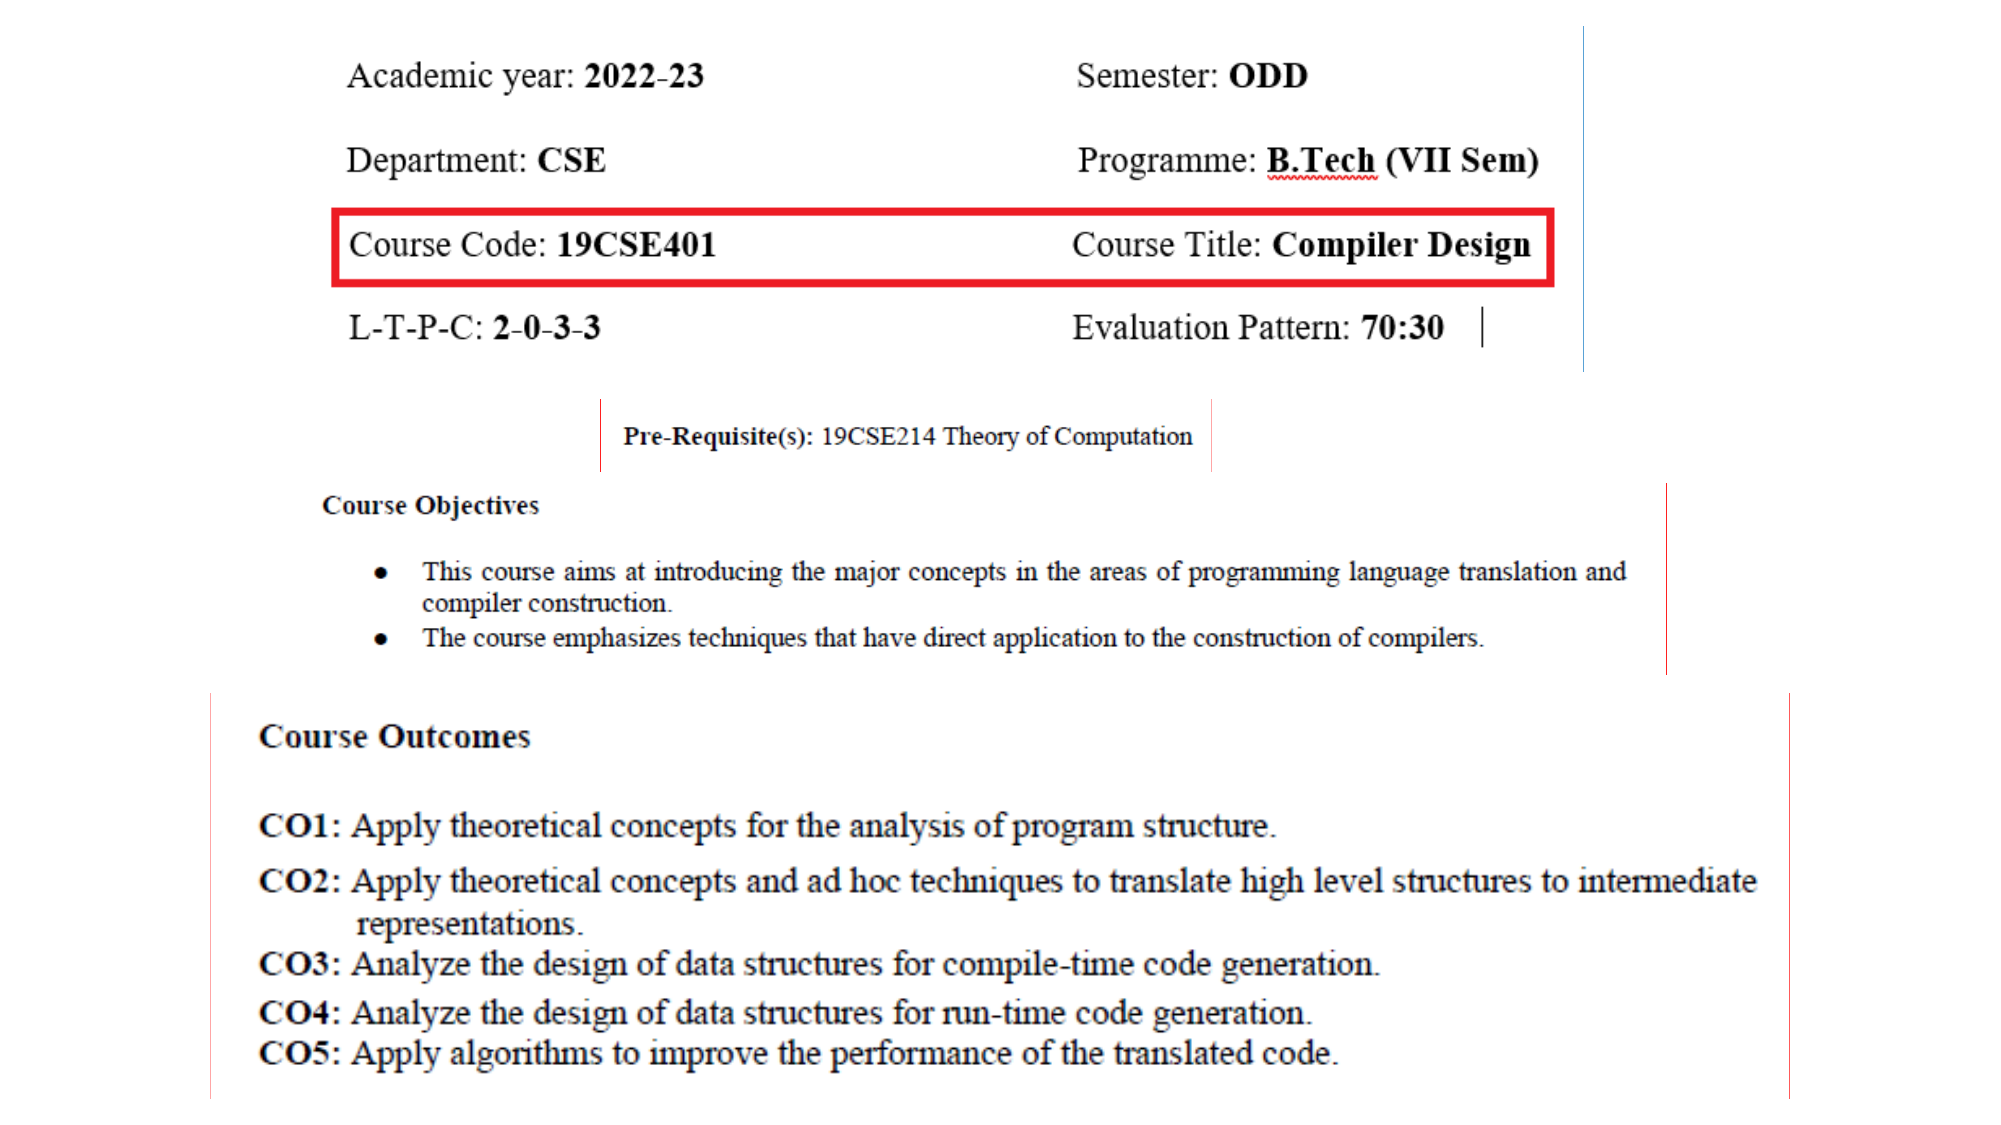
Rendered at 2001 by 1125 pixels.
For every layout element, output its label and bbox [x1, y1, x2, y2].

text_box [304, 26, 1584, 372]
text_box [210, 693, 1790, 1099]
text_box [304, 483, 1667, 675]
text_box [600, 399, 1212, 472]
